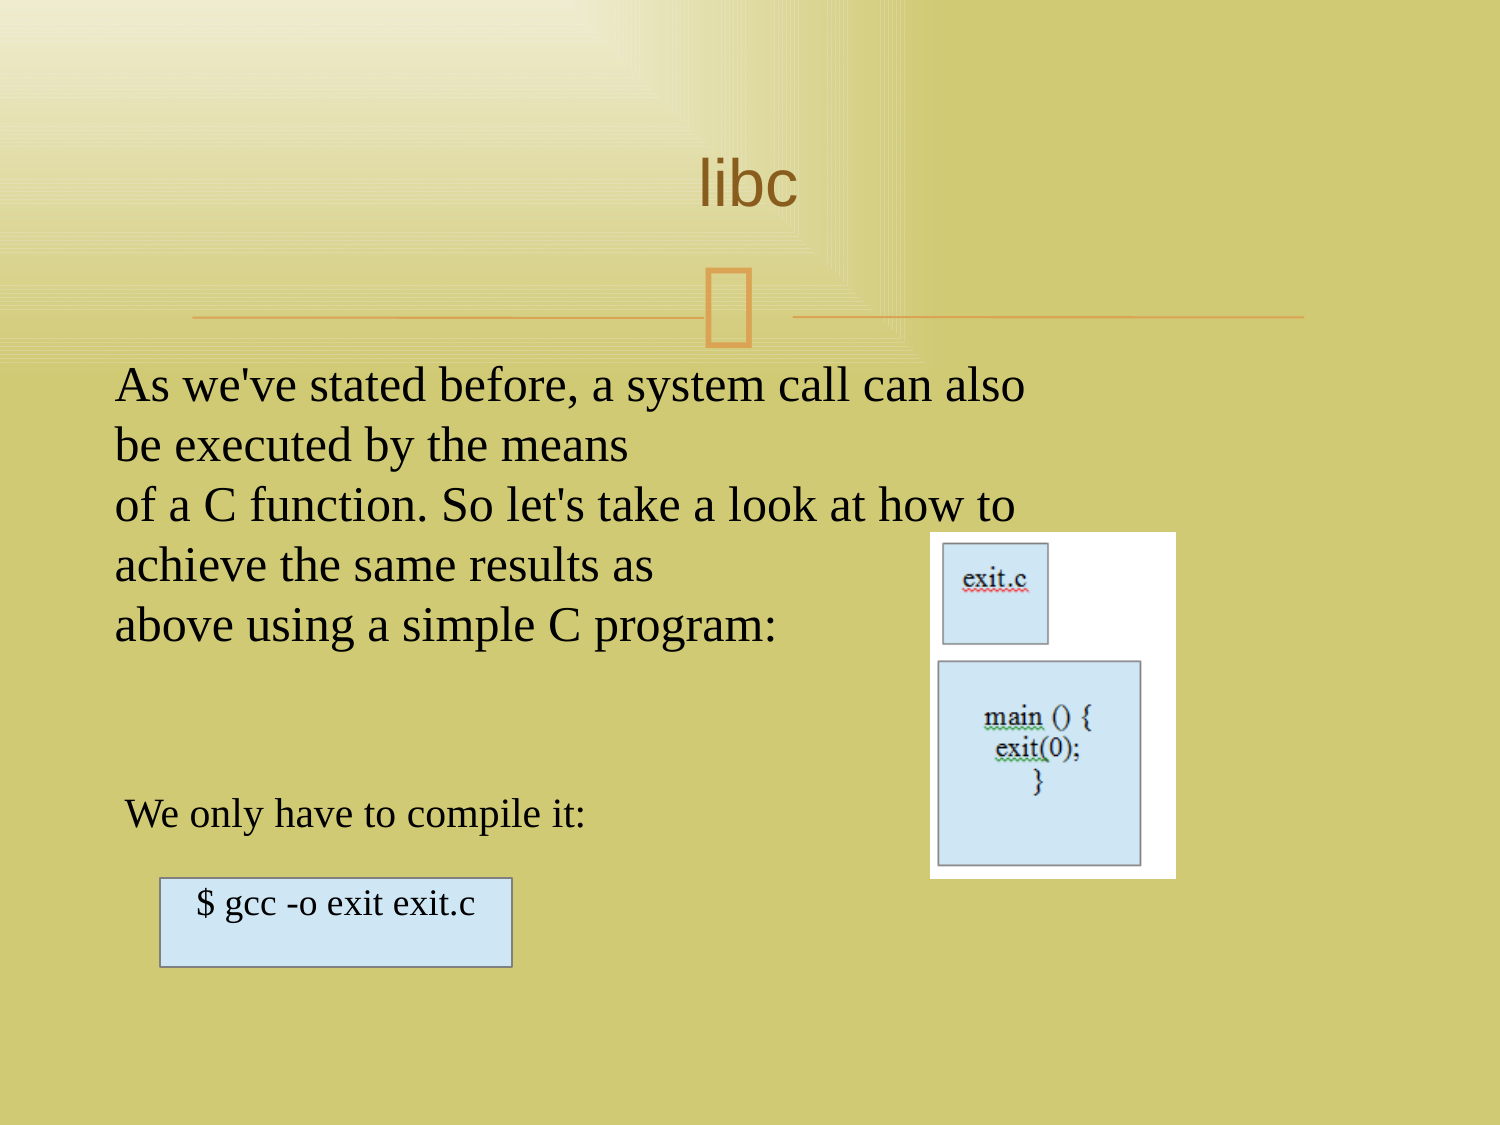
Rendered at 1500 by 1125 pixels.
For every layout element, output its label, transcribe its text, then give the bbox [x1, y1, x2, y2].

text_box $ gcc -o exit exit.c [159, 878, 513, 968]
text_box libc [112, 93, 1386, 267]
text_box [114, 368, 1386, 1005]
picture [929, 532, 1176, 879]
text_box As we've stated before, a system call can also be executed by the means of a C function. So let's take a look at how to achieve the same results as above using a simple C program: [99, 329, 1053, 735]
text_box We only have to compile it: [109, 700, 602, 891]
